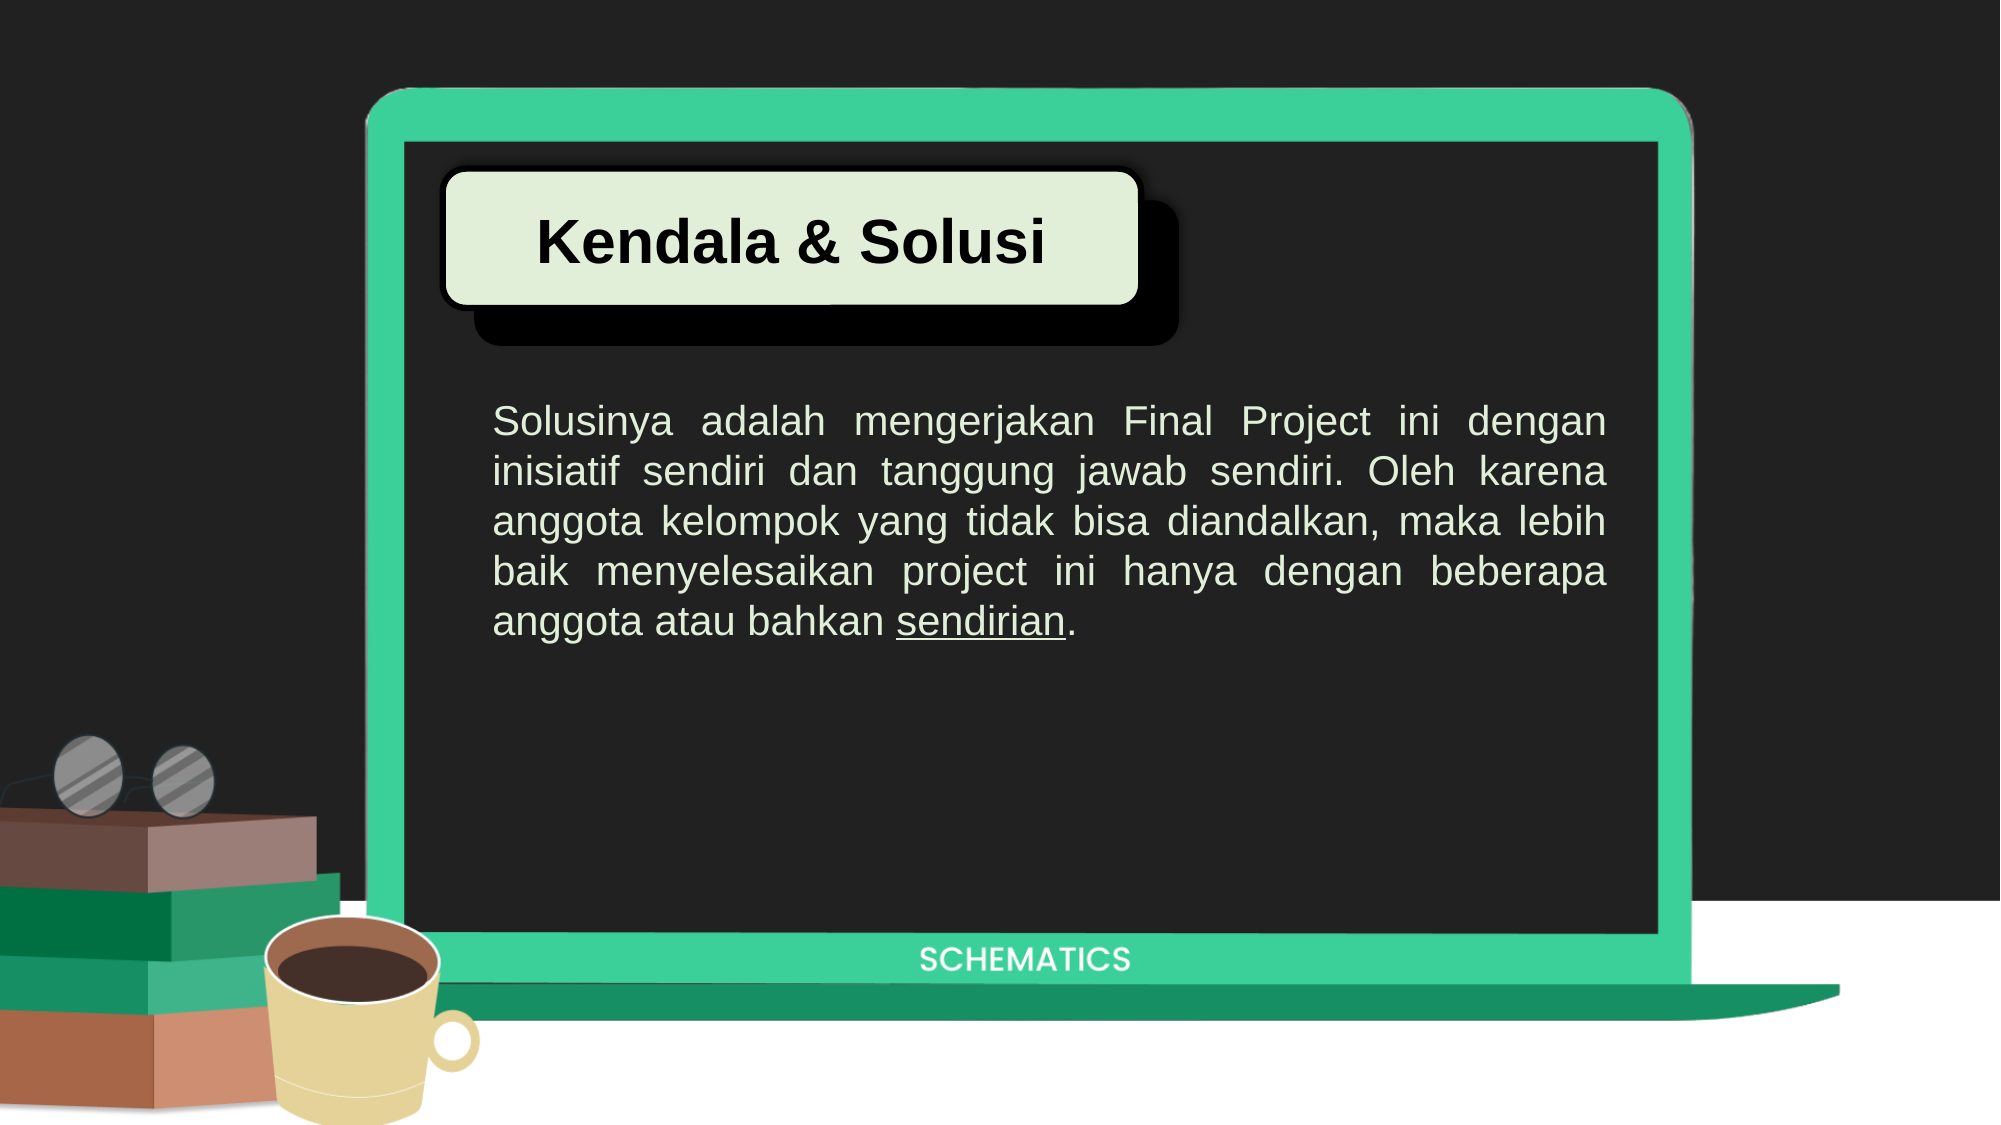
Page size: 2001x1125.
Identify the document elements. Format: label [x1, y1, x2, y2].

list [0, 0, 2000, 1125]
text_box [442, 168, 1176, 343]
